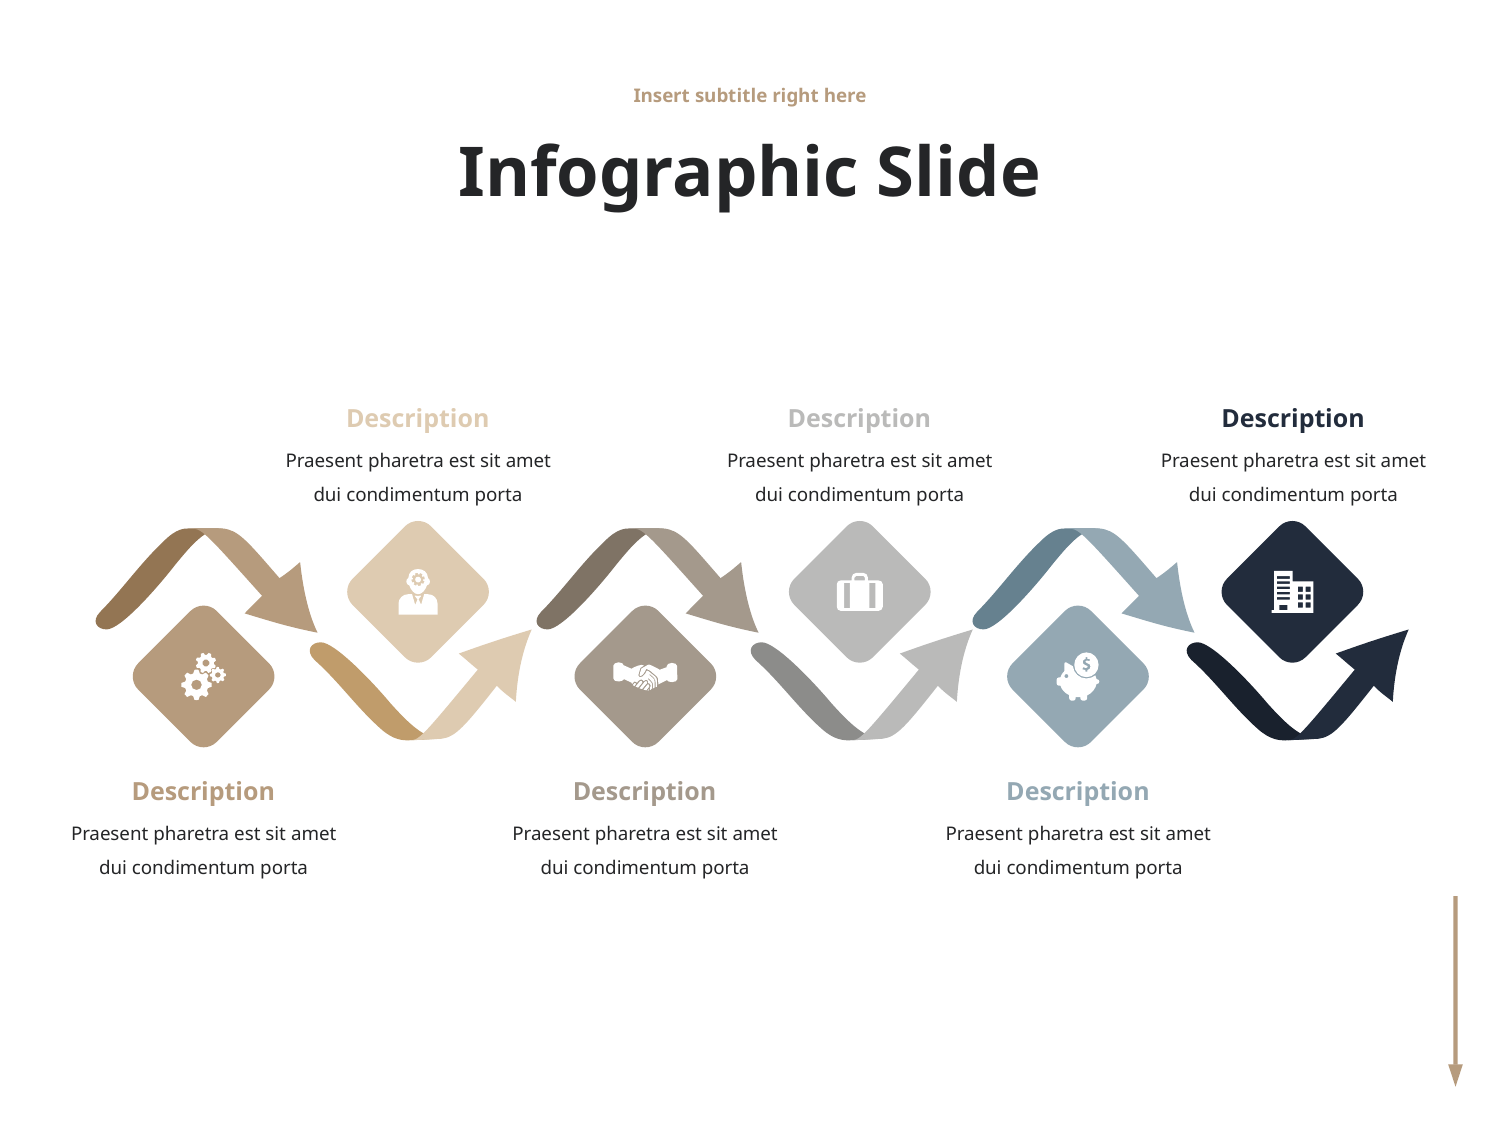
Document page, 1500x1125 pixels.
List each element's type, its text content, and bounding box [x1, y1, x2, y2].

text_box [131, 633, 276, 749]
text_box Description [50, 767, 357, 813]
text_box Praesent pharetra est sit amet dui condimentum porta [264, 440, 572, 513]
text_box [398, 569, 438, 615]
text_box Praesent pharetra est sit amet dui condimentum porta [924, 813, 1232, 886]
text_box Description [706, 394, 1013, 440]
text_box Description [491, 767, 799, 813]
text_box [1006, 633, 1150, 749]
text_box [967, 528, 1195, 633]
text_box [346, 519, 490, 629]
title Infographic Slide [327, 126, 1172, 252]
text_box [573, 633, 718, 749]
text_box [613, 662, 678, 691]
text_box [1056, 652, 1100, 701]
text_box [787, 519, 932, 629]
text_box Praesent pharetra est sit amet dui condimentum porta [706, 440, 1013, 513]
text_box [1271, 570, 1314, 613]
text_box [531, 528, 759, 633]
text_box Praesent pharetra est sit amet dui condimentum porta [1140, 440, 1447, 513]
text_box [1220, 519, 1365, 629]
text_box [1181, 629, 1409, 741]
subtitle Insert subtitle right here [327, 67, 1172, 126]
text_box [90, 528, 318, 633]
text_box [304, 629, 532, 741]
text_box Description [924, 767, 1232, 813]
text_box Praesent pharetra est sit amet dui condimentum porta [50, 813, 357, 886]
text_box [181, 652, 226, 701]
text_box Description [1140, 394, 1447, 440]
text_box Praesent pharetra est sit amet dui condimentum porta [491, 813, 799, 886]
text_box [836, 572, 883, 611]
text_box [745, 629, 973, 741]
text_box Description [264, 394, 572, 440]
